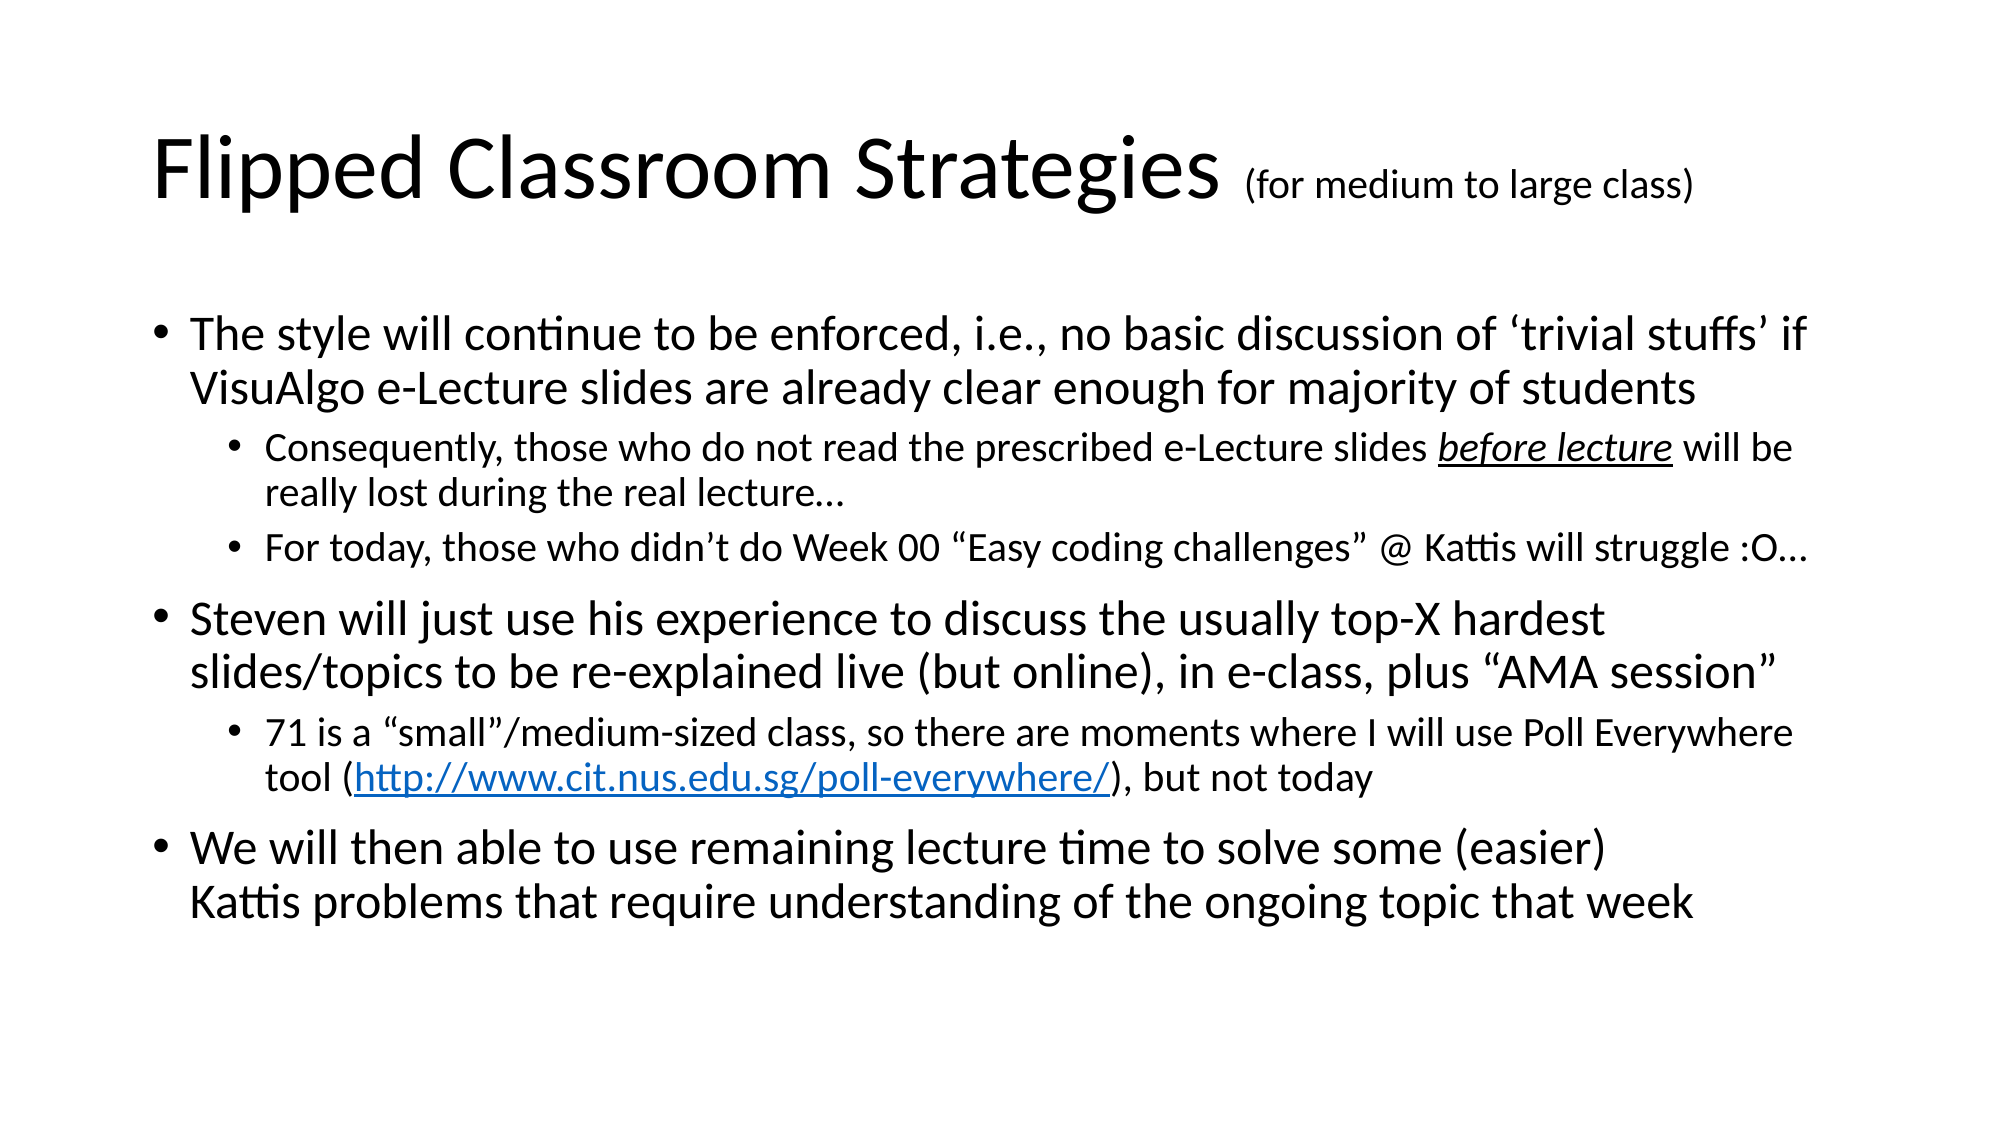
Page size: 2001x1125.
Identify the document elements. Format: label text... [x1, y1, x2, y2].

list The style will continue to be enforced, i.e., no basic discussion of ‘trivial stuffs’ if VisuAlgo e-Lecture slides are already clear enough for majority of students Consequently, those who do not read the prescribed e-Lecture slides before lecture will be really lost during the real lecture… For today, those who didn’t do Week 00 “Easy coding challenges” @ Kattis will struggle :O… Steven will just use his experience to discuss the usually top-X hardest slides/topics to be re-explained live (but online), in e-class, plus “AMA session” 71 is a “small”/medium-sized class, so there are moments where I will use Poll Everywhere tool (http://www.cit.nus.edu.sg/poll-everywhere/), but not today We will then able to use remaining lecture time to solve some (easier) Kattis problems that require understanding of the ongoing topic that week [137, 299, 1863, 1125]
title Flipped Classroom Strategies (for medium to large class) [137, 59, 1863, 278]
